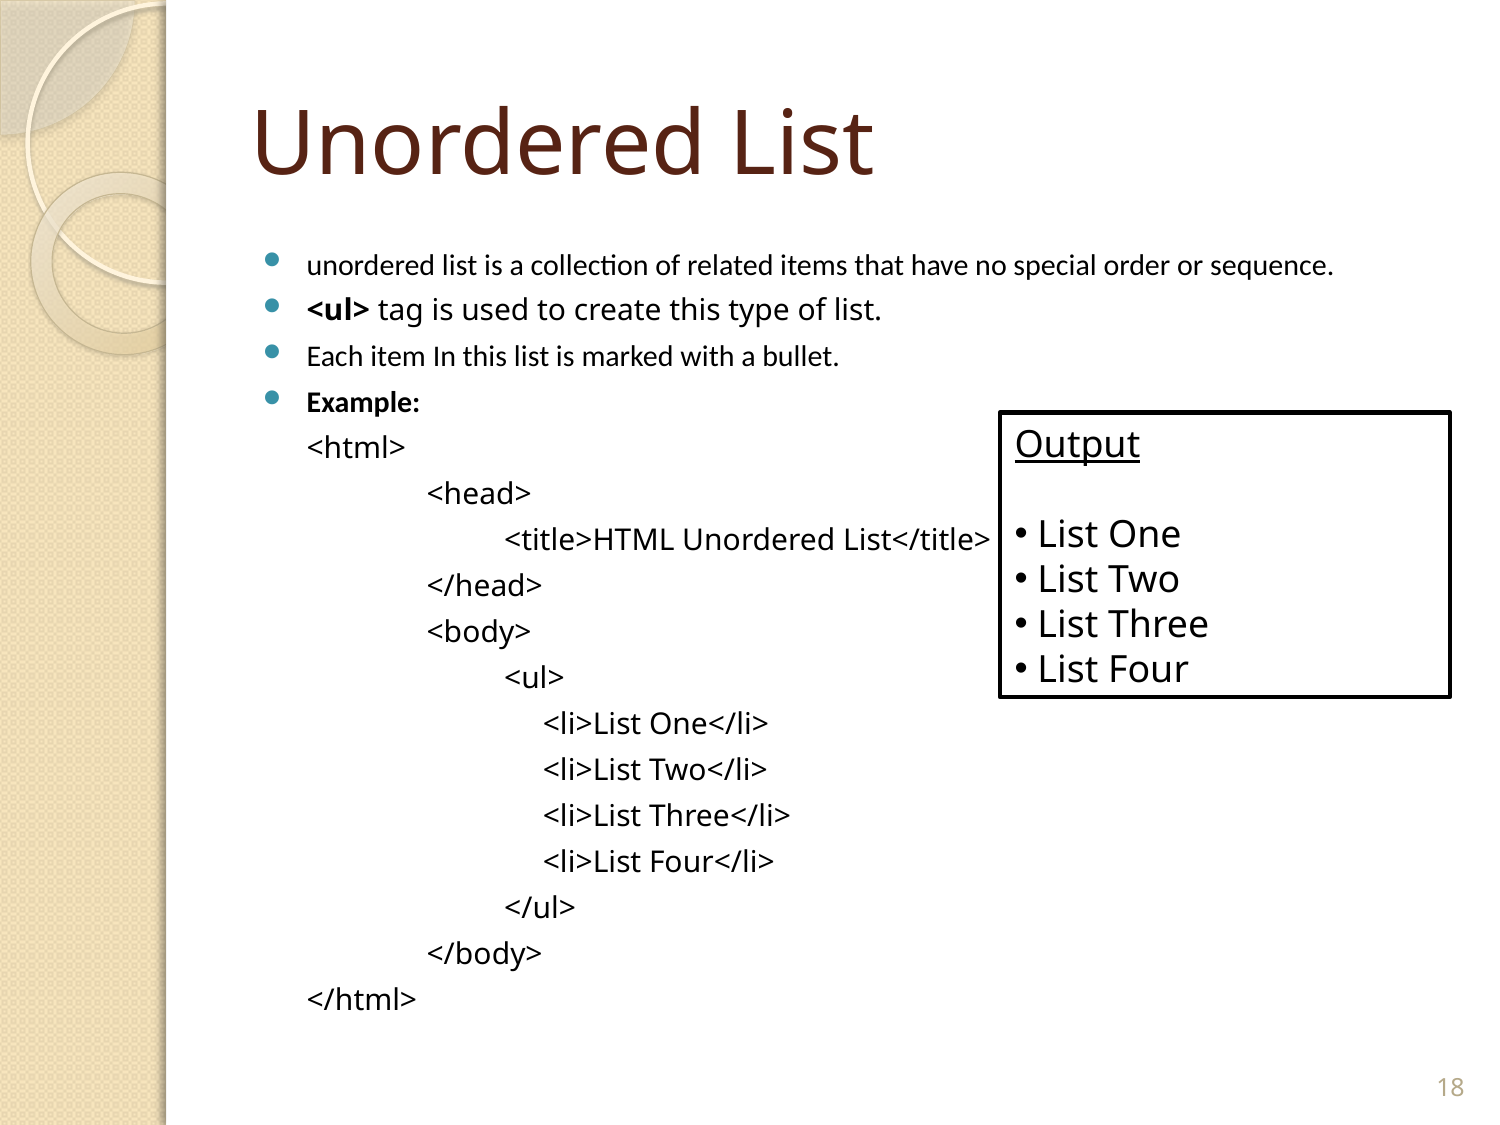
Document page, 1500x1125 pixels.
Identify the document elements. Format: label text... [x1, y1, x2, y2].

list unordered list is a collection of related items that have no special order or sequence. <ul> tag is used to create this type of list. Each item In this list is marked with a bullet. Example: <html> <head> <title>HTML Unordered List</title> </head> <body> <ul> <li>List One</li> <li>List Two</li> <li>List Three</li> <li>List Four</li> </ul> </body> </html> [235, 237, 1466, 1025]
title Unordered List [235, 45, 1466, 233]
text_box Output List One List Two List Three List Four [998, 410, 1452, 699]
slide_number 18 [1413, 1034, 1488, 1113]
